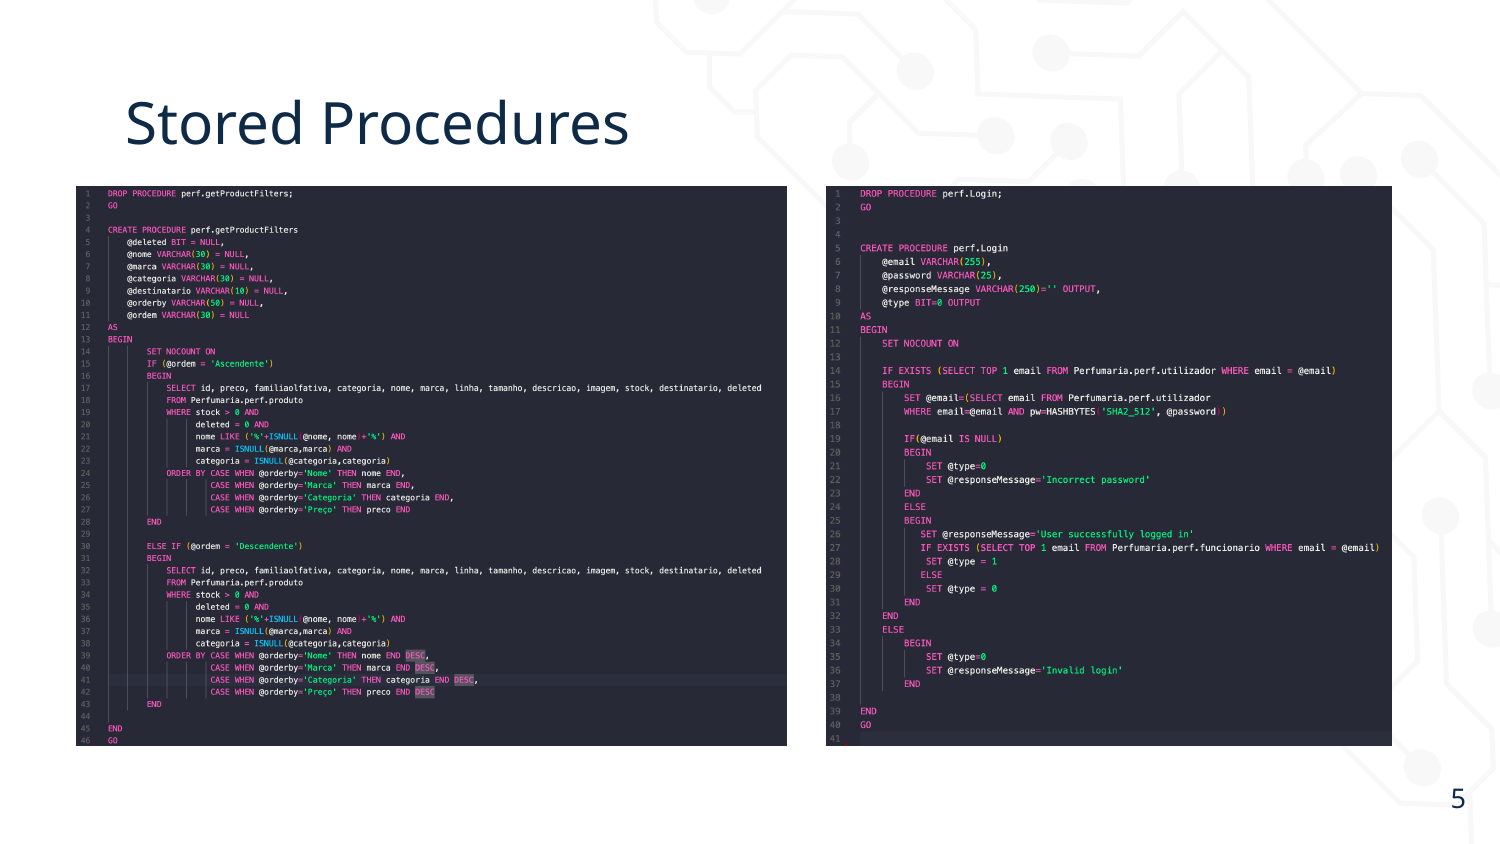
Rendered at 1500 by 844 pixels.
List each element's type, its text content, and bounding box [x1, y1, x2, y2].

picture [826, 186, 1392, 746]
title Stored Procedures [110, 71, 889, 166]
text_box ‹#› [1391, 766, 1482, 832]
picture [76, 186, 787, 746]
